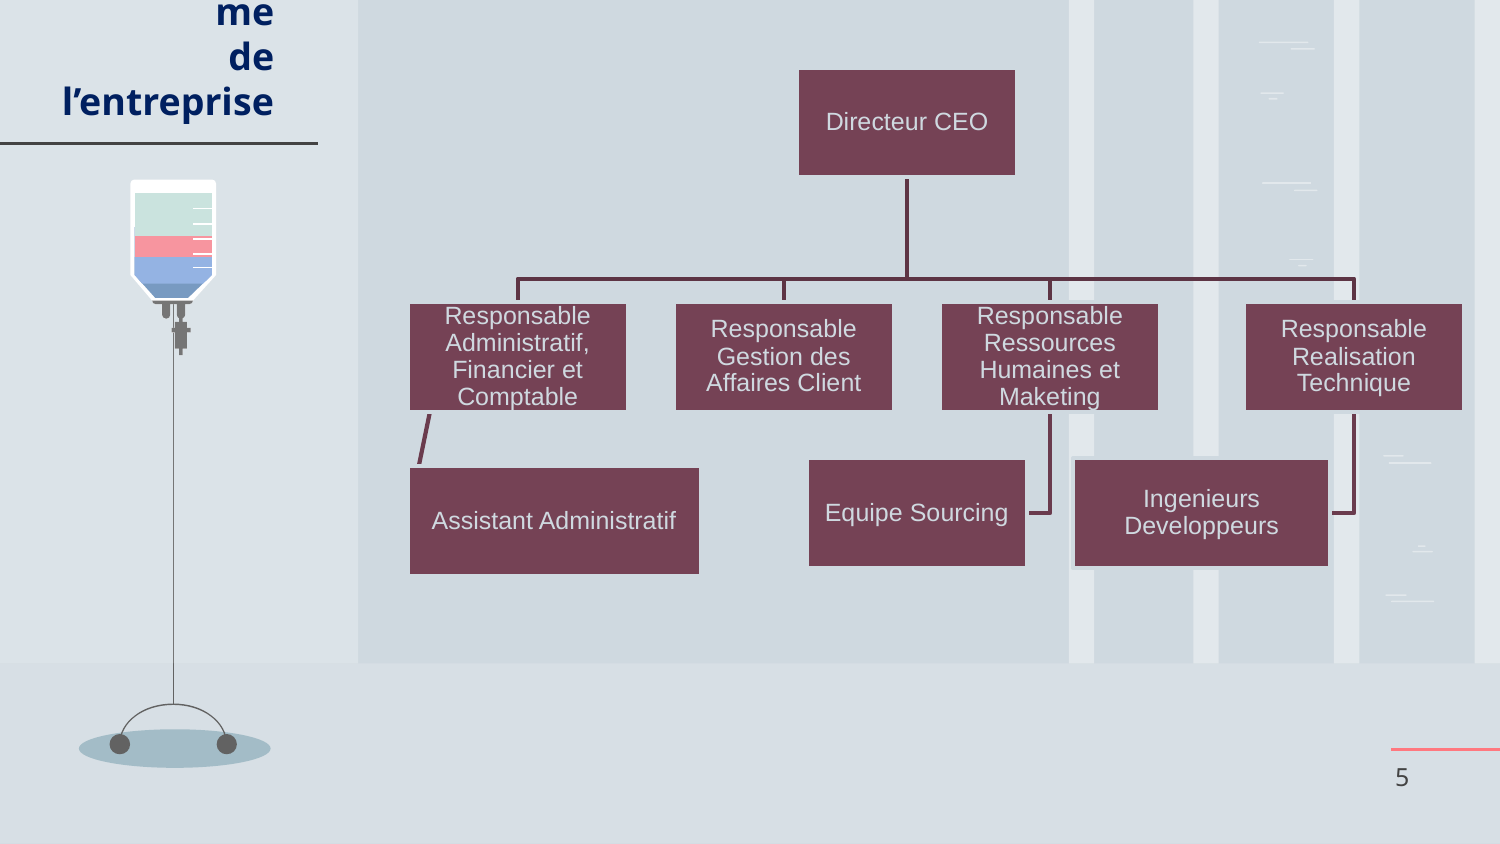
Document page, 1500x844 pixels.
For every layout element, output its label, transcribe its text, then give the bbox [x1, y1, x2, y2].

slide_number 5 [1380, 745, 1432, 811]
title Organigramme de l’entreprise [29, 43, 290, 139]
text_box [407, 67, 1465, 647]
